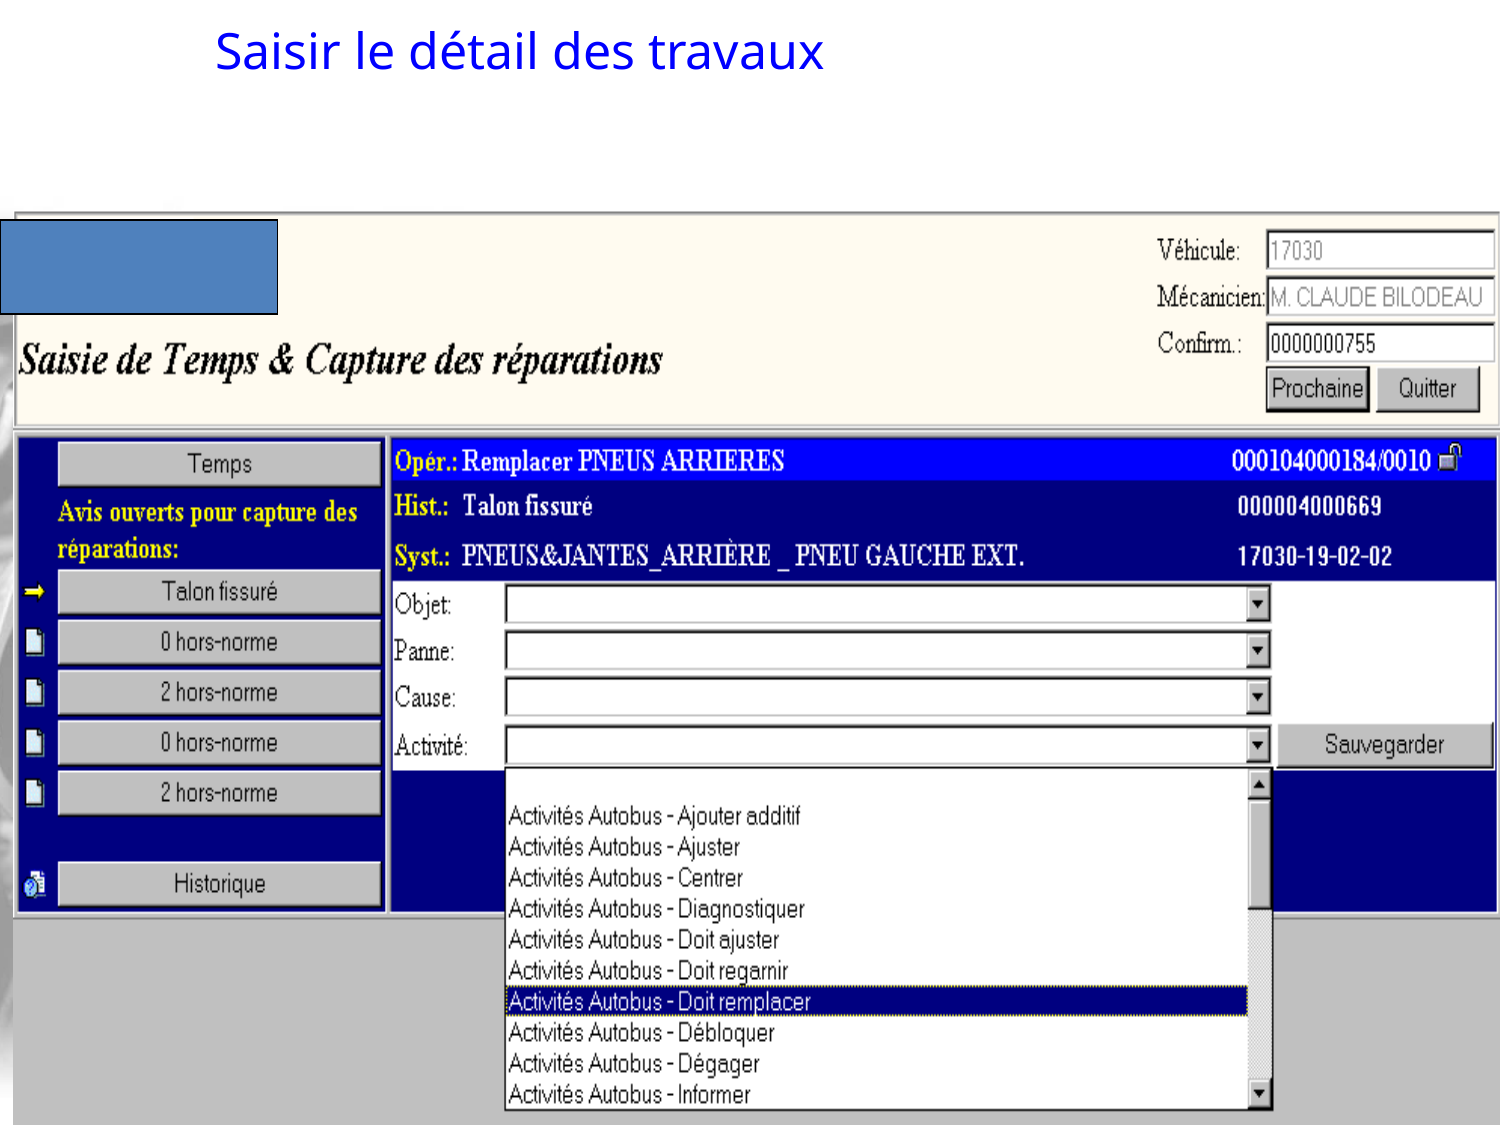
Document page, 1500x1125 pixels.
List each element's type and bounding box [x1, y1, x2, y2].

picture [0, 157, 1500, 1125]
text_box [0, 0, 1500, 149]
